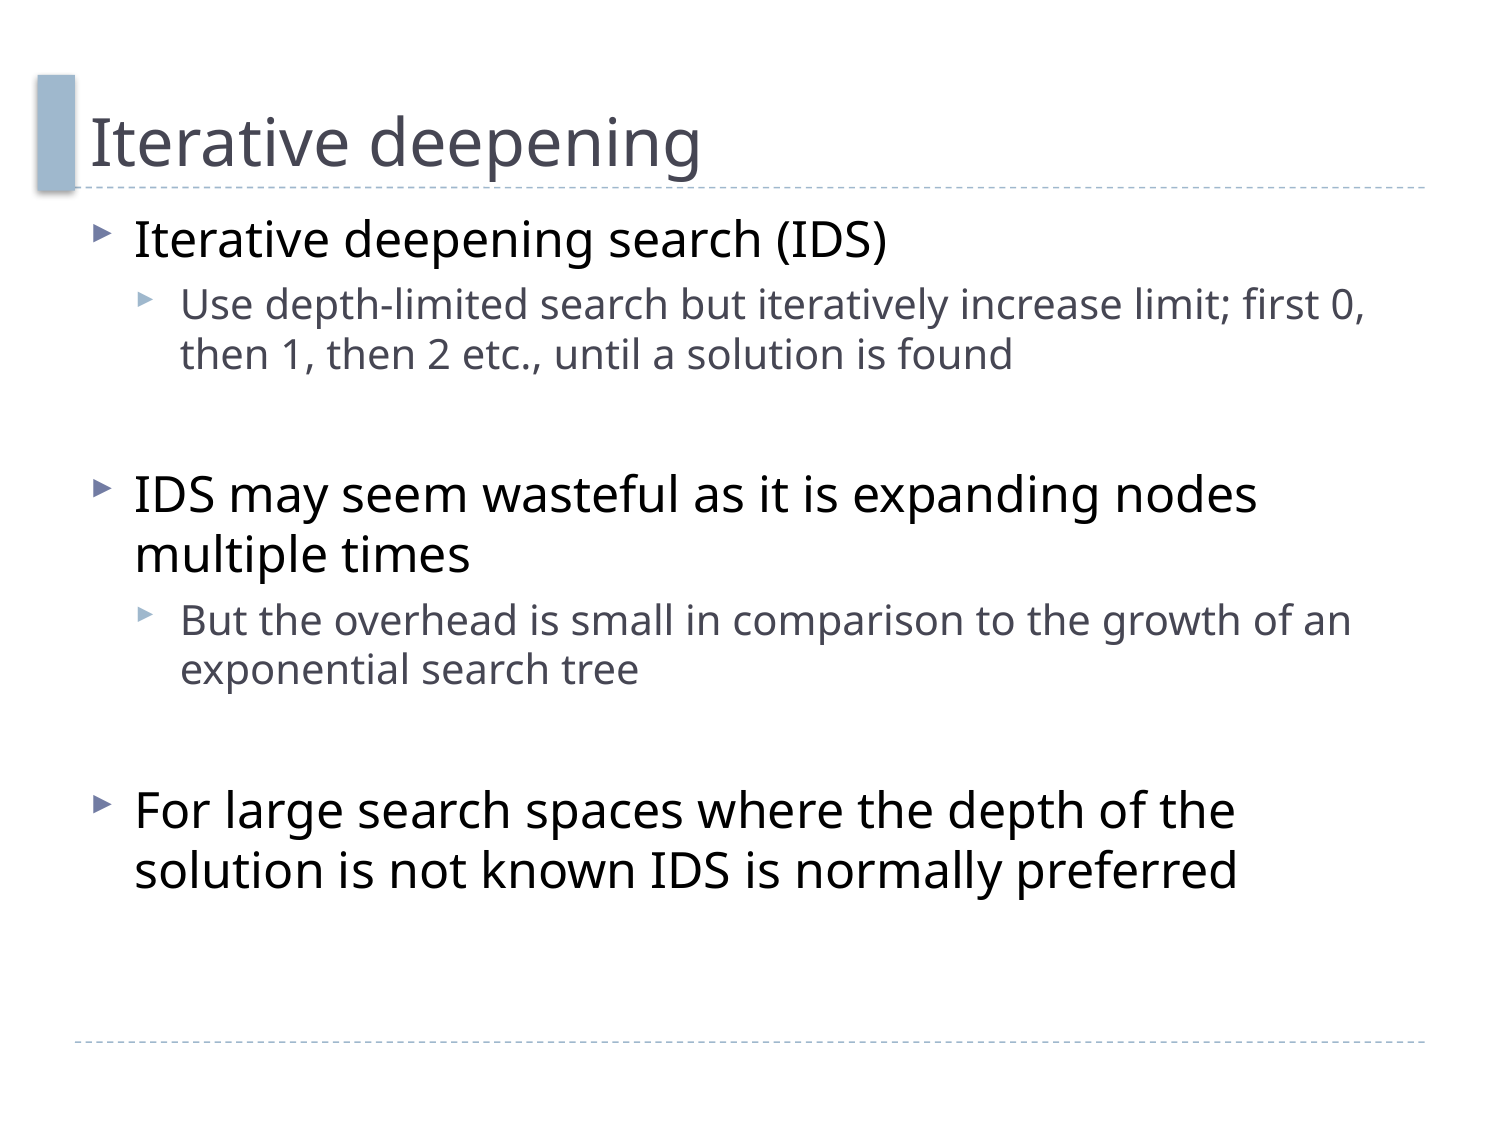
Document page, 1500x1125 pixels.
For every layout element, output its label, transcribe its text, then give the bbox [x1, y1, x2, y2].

title Iterative deepening [74, 24, 1426, 188]
list Iterative deepening search (IDS) Use depth-limited search but iteratively increase limit; first 0, then 1, then 2 etc., until a solution is found IDS may seem wasteful as it is expanding nodes multiple times But the overhead is small in comparison to the growth of an exponential search tree For large search spaces where the depth of the solution is not known IDS is normally preferred [74, 199, 1426, 1011]
